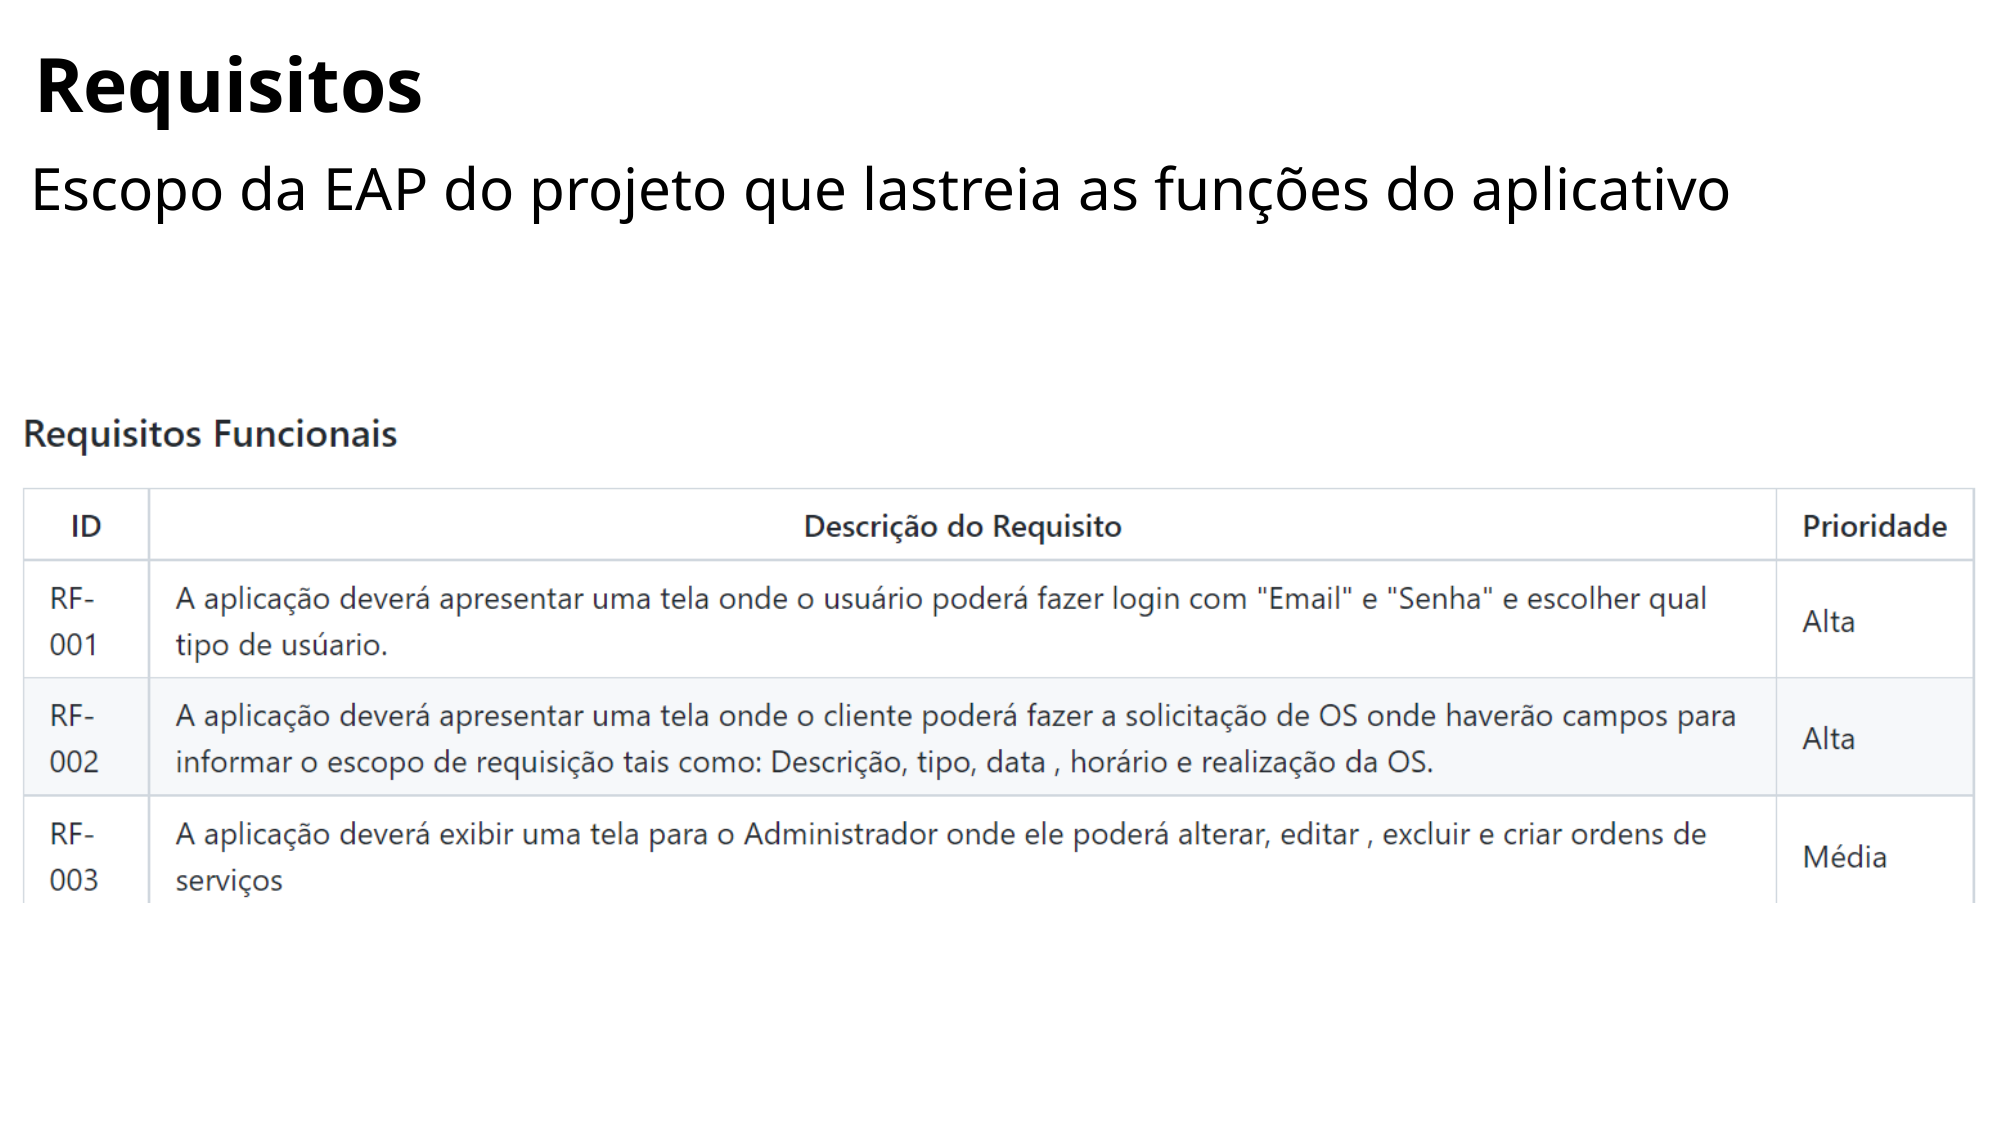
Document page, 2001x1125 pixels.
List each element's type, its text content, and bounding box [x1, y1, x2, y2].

text_box Requisitos [0, 30, 2000, 135]
text_box Escopo da EAP do projeto que lastreia as funções do aplicativo [0, 144, 2000, 230]
picture [9, 398, 2001, 903]
